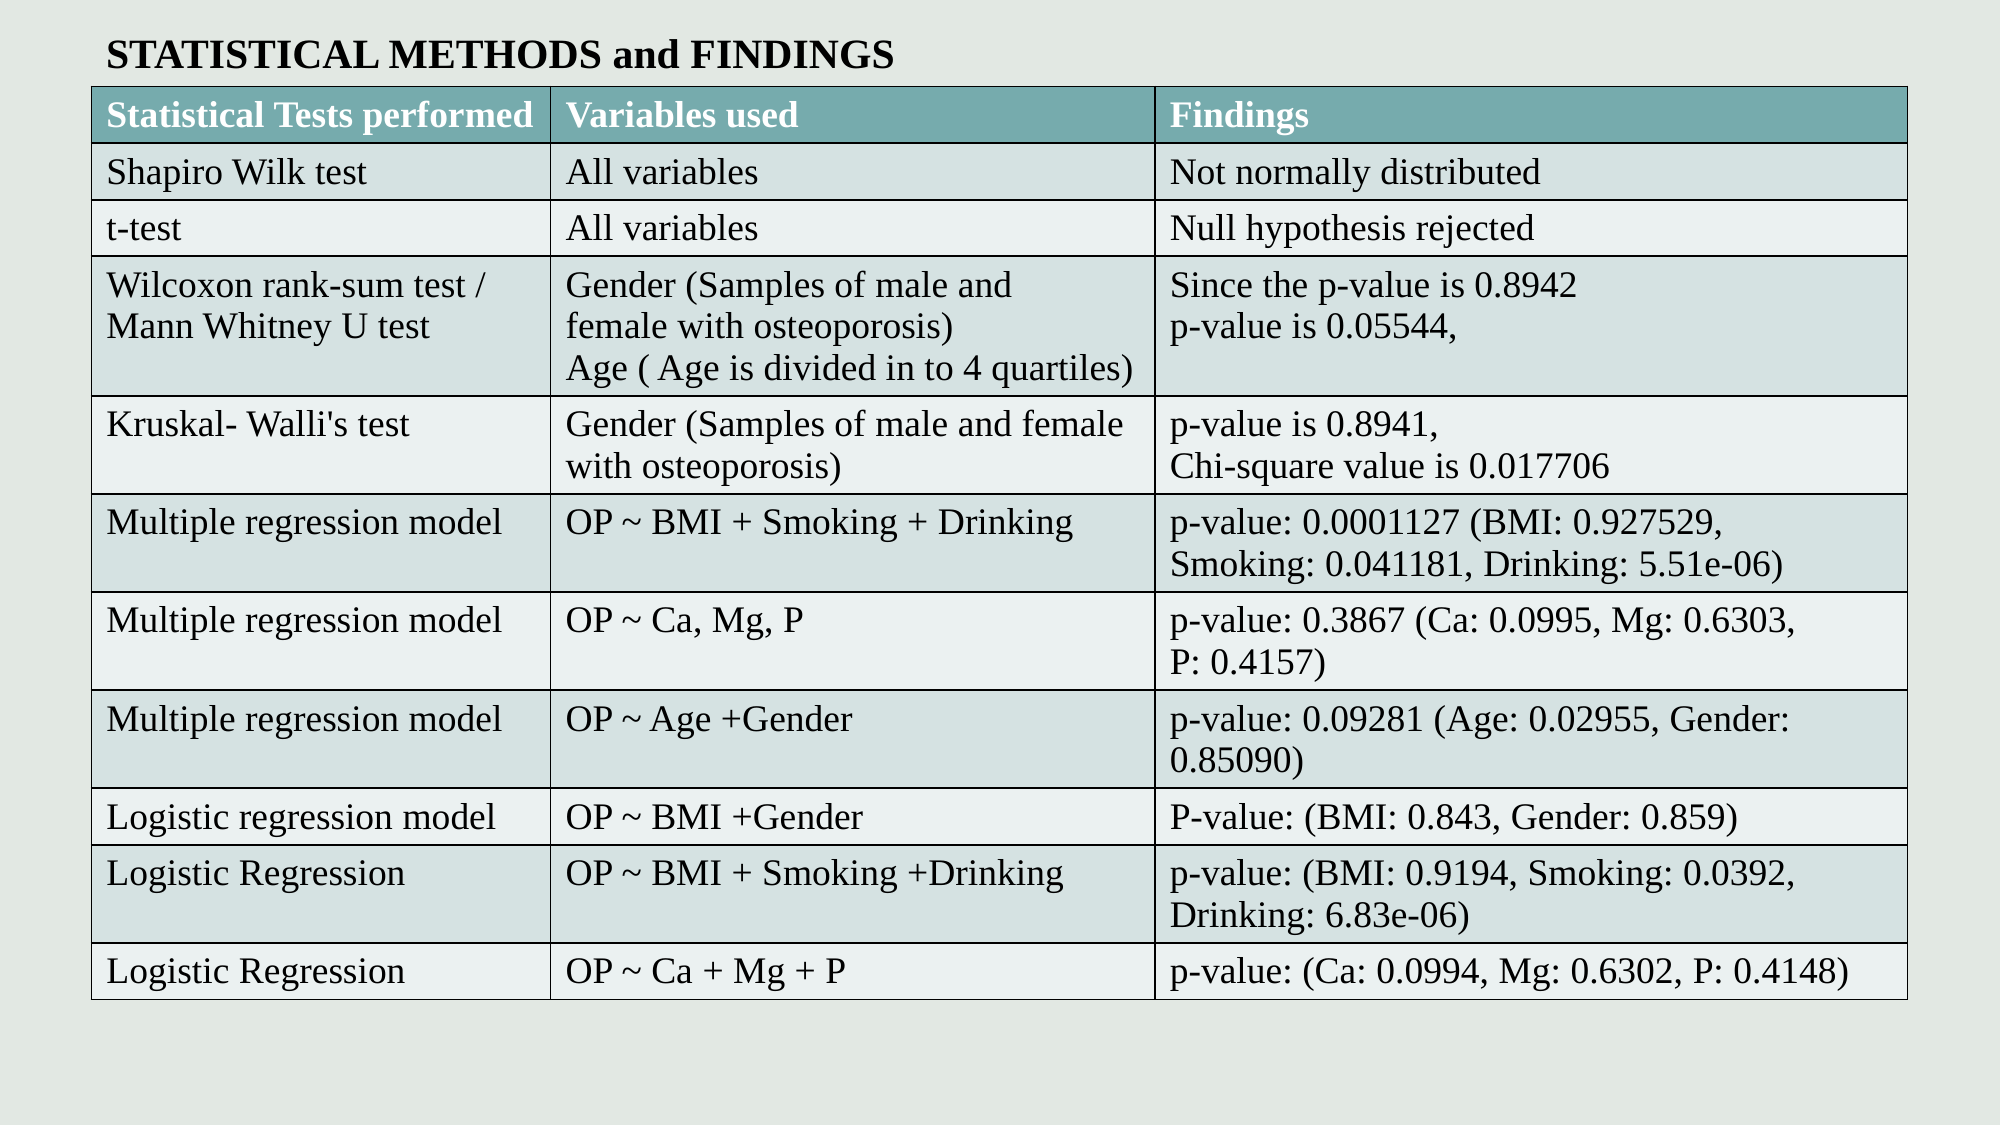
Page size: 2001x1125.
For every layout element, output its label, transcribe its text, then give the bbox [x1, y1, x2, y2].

table_cell Gender (Samples of male and female with osteoporosis) [551, 397, 1154, 493]
table_cell Wilcoxon rank-sum test / Mann Whitney U test [92, 257, 550, 395]
table_cell OP ~ BMI +Gender [551, 789, 1154, 844]
table_cell p-value: 0.0001127 (BMI: 0.927529, Smoking: 0.041181, Drinking: 5.51e-06) [1156, 495, 1907, 591]
table_cell Not normally distributed [1156, 144, 1907, 199]
title STATISTICAL METHODS and FINDINGS [91, 0, 1816, 86]
table_cell Logistic regression model [92, 789, 550, 844]
table_cell All variables [551, 144, 1154, 199]
table_cell OP ~ Ca, Mg, P [551, 593, 1154, 689]
table_cell p-value: (Ca: 0.0994, Mg: 0.6302, P: 0.4148) [1156, 944, 1907, 999]
table_cell Kruskal- Walli's test [92, 397, 550, 493]
table_cell p-value: 0.09281 (Age: 0.02955, Gender: 0.85090) [1156, 691, 1907, 787]
table_cell Logistic Regression [92, 846, 550, 942]
table_cell Shapiro Wilk test [92, 144, 550, 199]
table_cell Multiple regression model [92, 495, 550, 591]
table_header Findings [1156, 87, 1907, 142]
table_cell OP ~ Ca + Mg + P [551, 944, 1154, 999]
table_header Statistical Tests performed [92, 87, 550, 142]
table_header Variables used [551, 87, 1154, 142]
table_cell Multiple regression model [92, 691, 550, 787]
table_cell p-value: (BMI: 0.9194, Smoking: 0.0392, Drinking: 6.83e-06) [1156, 846, 1907, 942]
table_cell All variables [551, 201, 1154, 255]
table_cell OP ~ BMI + Smoking +Drinking [551, 846, 1154, 942]
table_cell OP ~ BMI + Smoking + Drinking [551, 495, 1154, 591]
table_cell p-value is 0.8941, Chi-square value is 0.017706 [1156, 397, 1907, 493]
table_cell Null hypothesis rejected [1156, 201, 1907, 255]
table_cell Since the p-value is 0.8942 p-value is 0.05544, [1156, 257, 1907, 395]
table_cell p-value: 0.3867 (Ca: 0.0995, Mg: 0.6303, P: 0.4157) [1156, 593, 1907, 689]
table_cell Logistic Regression [92, 944, 550, 999]
table_cell P-value: (BMI: 0.843, Gender: 0.859) [1156, 789, 1907, 844]
table_cell Gender (Samples of male and female with osteoporosis) Age ( Age is divided in to 4 quartiles) [551, 257, 1154, 395]
table_cell Multiple regression model [92, 593, 550, 689]
table_cell t-test [92, 201, 550, 255]
table_cell OP ~ Age +Gender [551, 691, 1154, 787]
